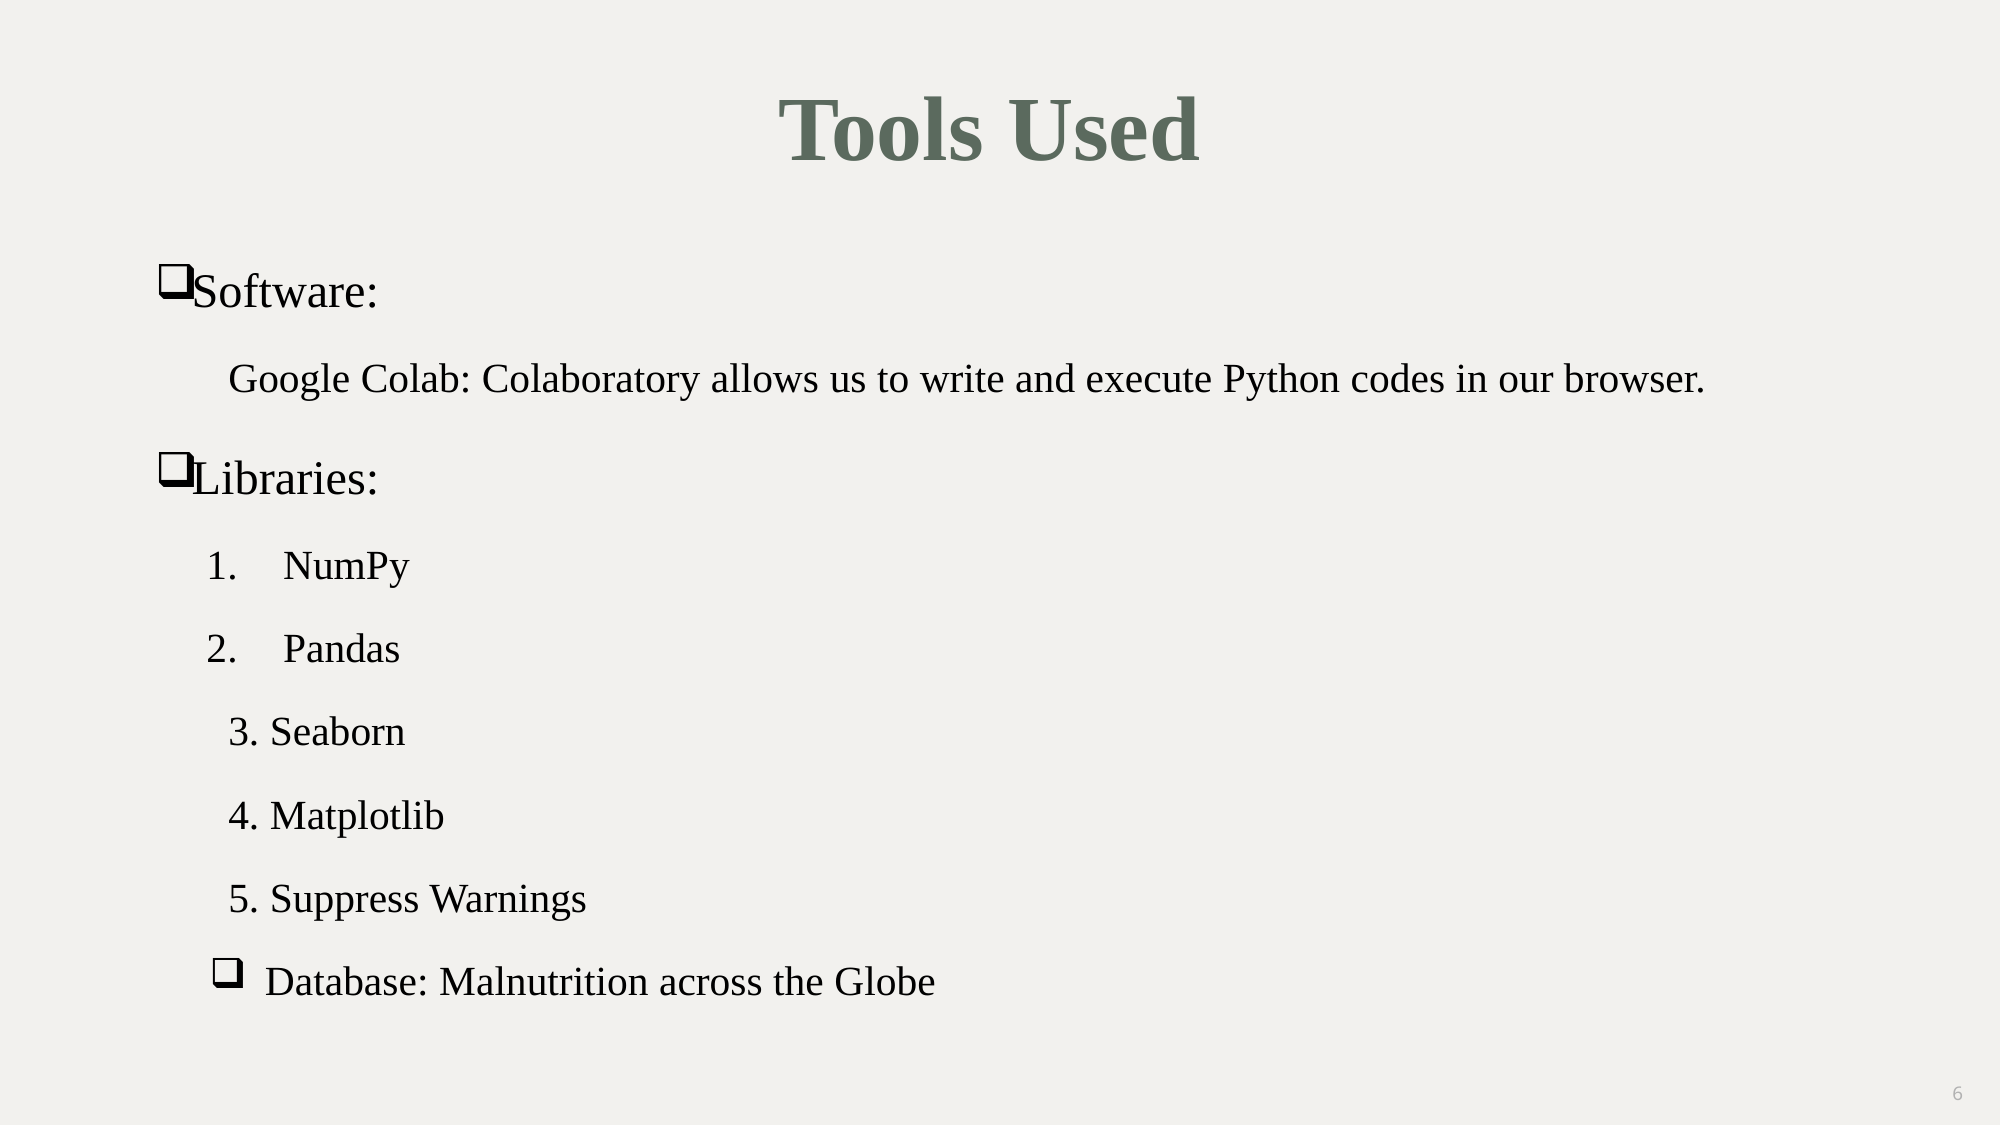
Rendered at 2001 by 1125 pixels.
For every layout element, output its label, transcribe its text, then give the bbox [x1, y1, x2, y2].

slide_number 6 [1528, 1064, 1979, 1124]
title Tools Used [140, 20, 1863, 222]
list Software: Google Colab: Colaboratory allows us to write and execute Python codes in our browser. Libraries: NumPy Pandas 3. Seaborn 4. Matplotlib 5. Suppress Warnings Database: Malnutrition across the Globe [140, 222, 1863, 1021]
